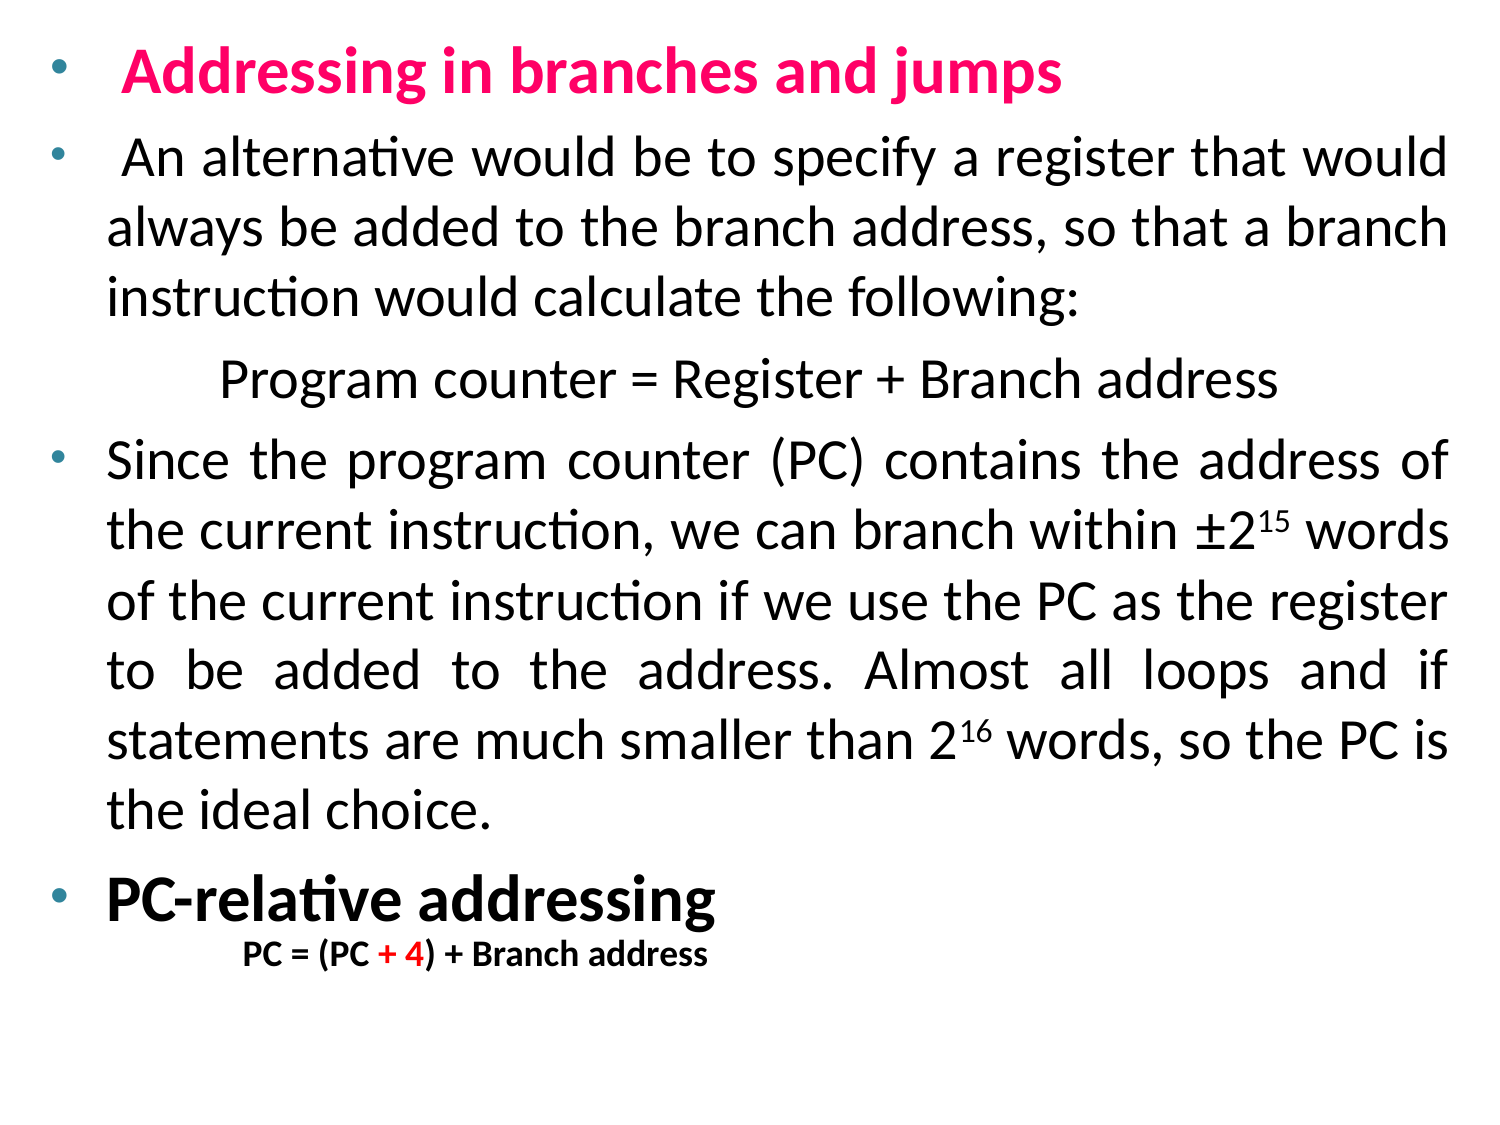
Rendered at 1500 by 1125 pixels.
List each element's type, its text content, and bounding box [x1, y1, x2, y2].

list Addressing in branches and jumps An alternative would be to specify a register that would always be added to the branch address, so that a branch instruction would calculate the following: Program counter = Register + Branch address Since the program counter (PC) contains the address of the current instruction, we can branch within ±215 words of the current instruction if we use the PC as the register to be added to the address. Almost all loops and if statements are much smaller than 216 words, so the PC is the ideal choice. PC-relative addressing PC = (PC + 4) + Branch address [35, 19, 1465, 1106]
